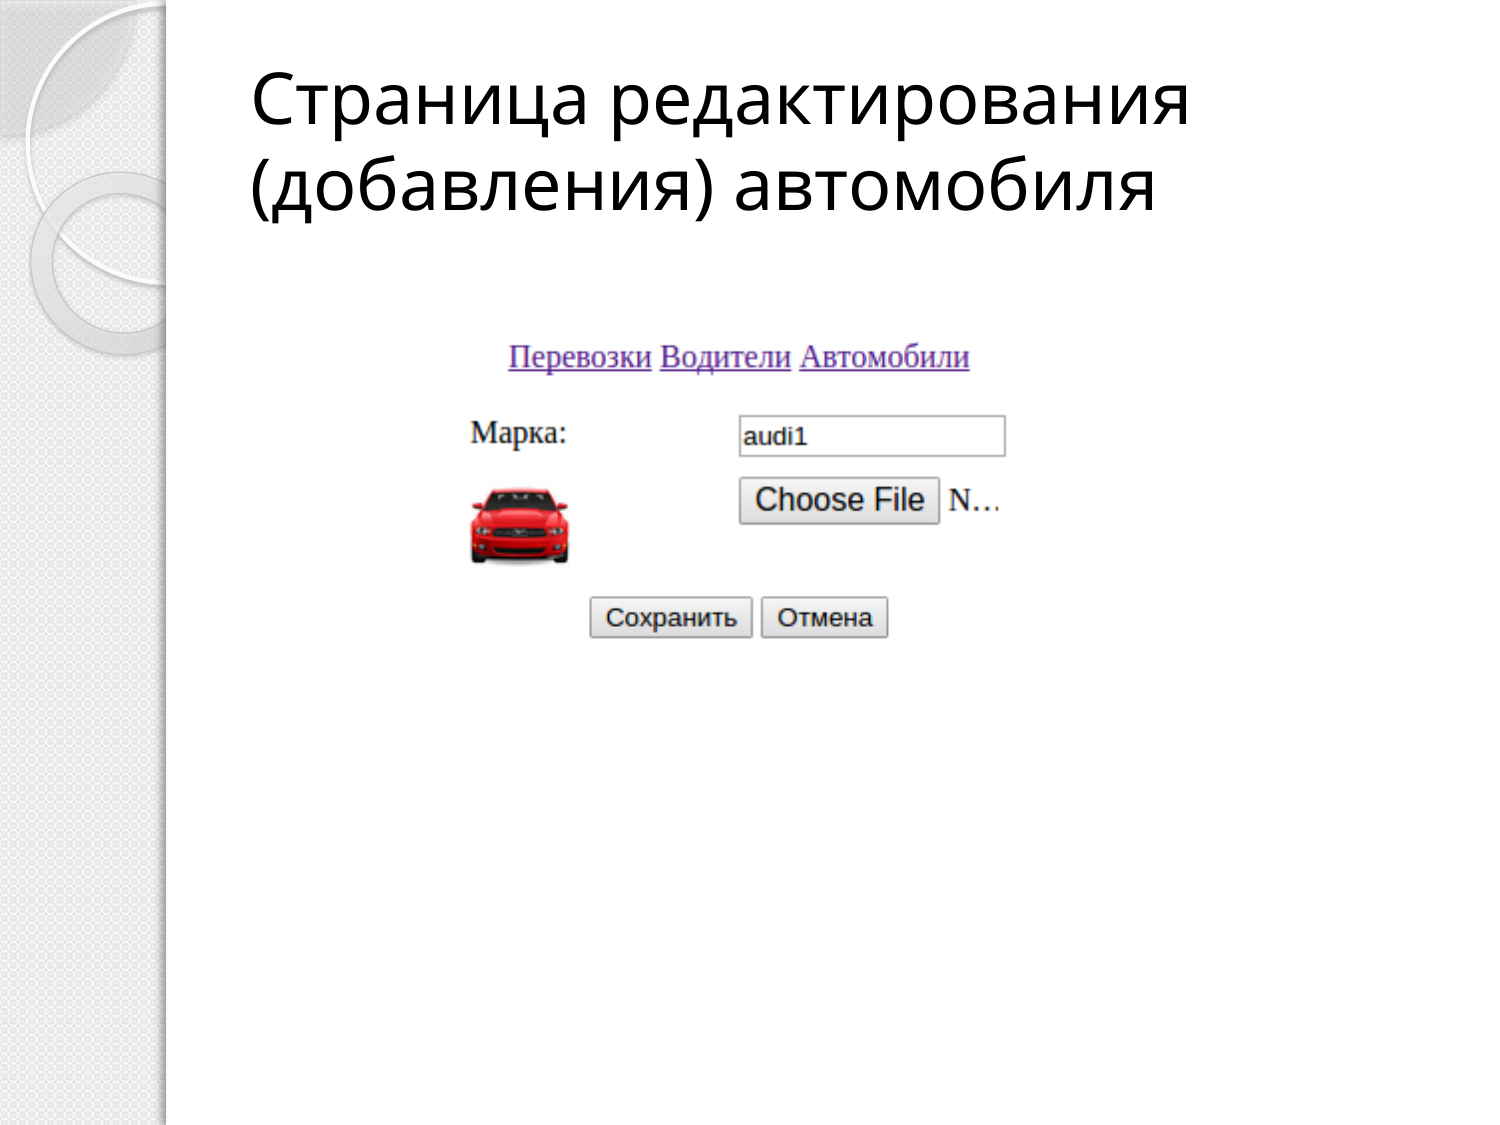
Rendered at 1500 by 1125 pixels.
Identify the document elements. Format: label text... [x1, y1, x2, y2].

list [387, 324, 1128, 713]
title Страница редактирования (добавления) автомобиля [235, 45, 1466, 233]
